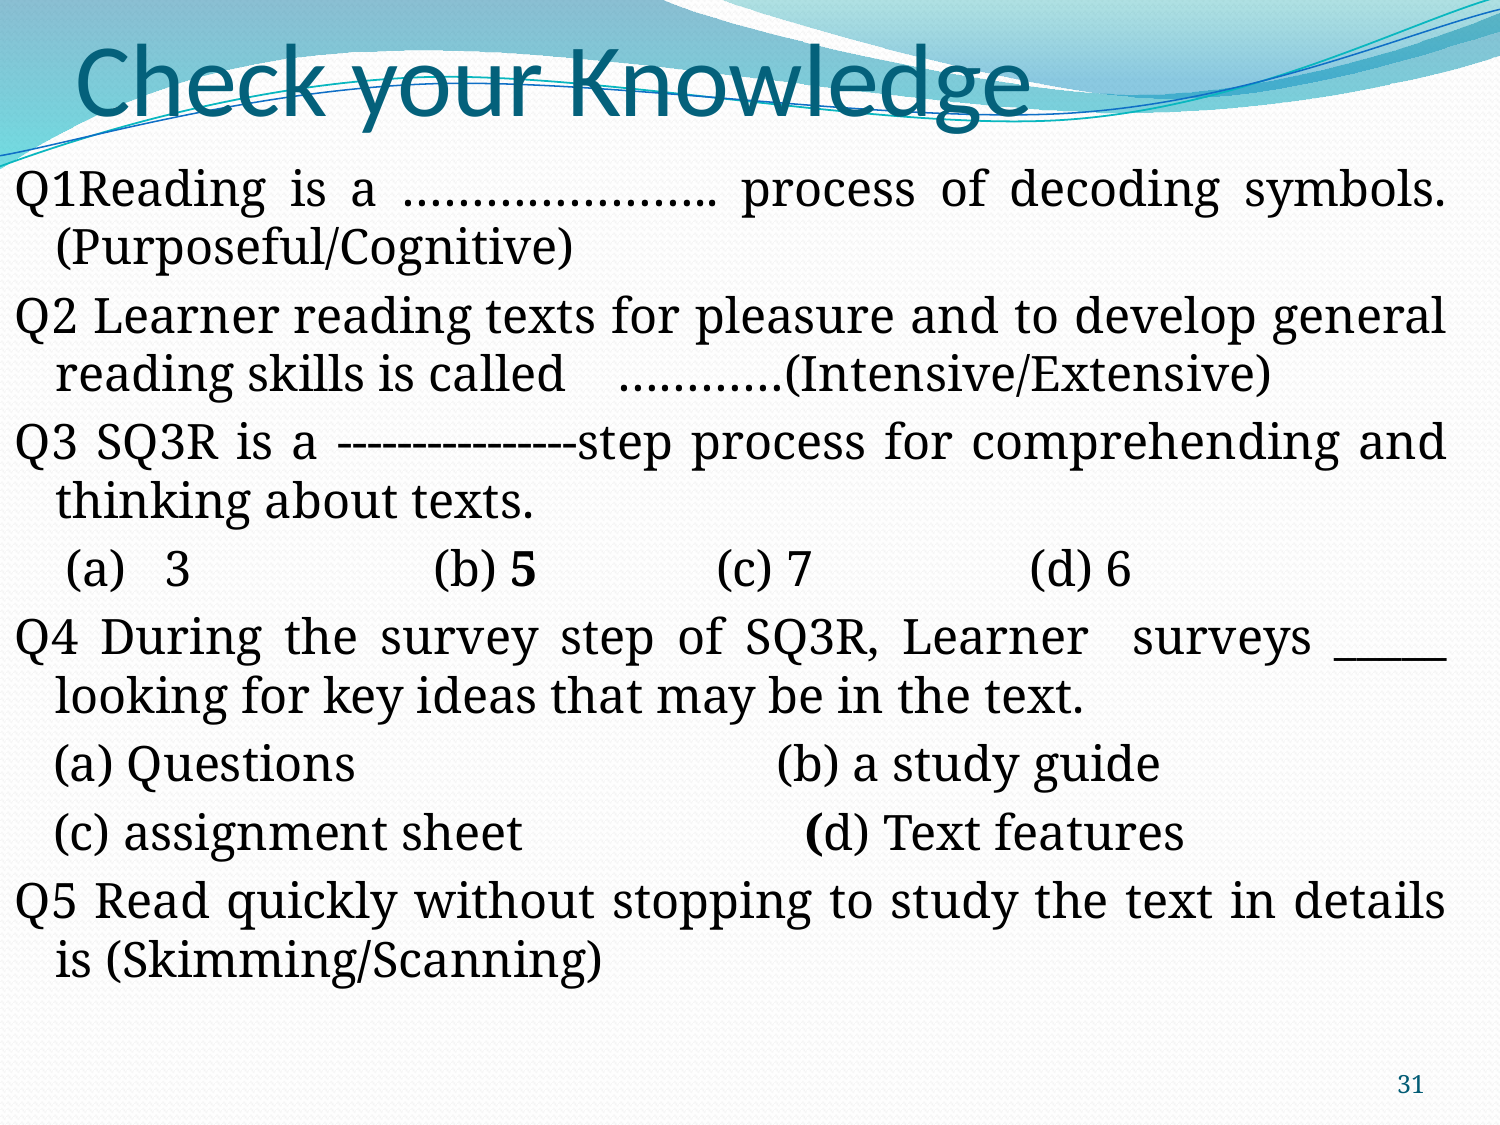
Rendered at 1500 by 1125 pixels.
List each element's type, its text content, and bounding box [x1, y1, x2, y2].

title Check your Knowledge [75, 0, 1425, 138]
slide_number 31 [1299, 1042, 1425, 1103]
list Q1Reading is a ………………….. process of decoding symbols.(Purposeful/Cognitive) Q2 Learner reading texts for pleasure and to develop general reading skills is called …………(Intensive/Extensive) Q3 SQ3R is a ----------------step process for comprehending and thinking about texts. (a) 3 (b) 5 (c) 7 (d) 6 Q4 During the survey step of SQ3R, Learner surveys _____ looking for key ideas that may be in the text. (a) Questions (b) a study guide (c) assignment sheet (d) Text features Q5 Read quickly without stopping to study the text in details is (Skimming/Scanning) [0, 149, 1463, 1088]
